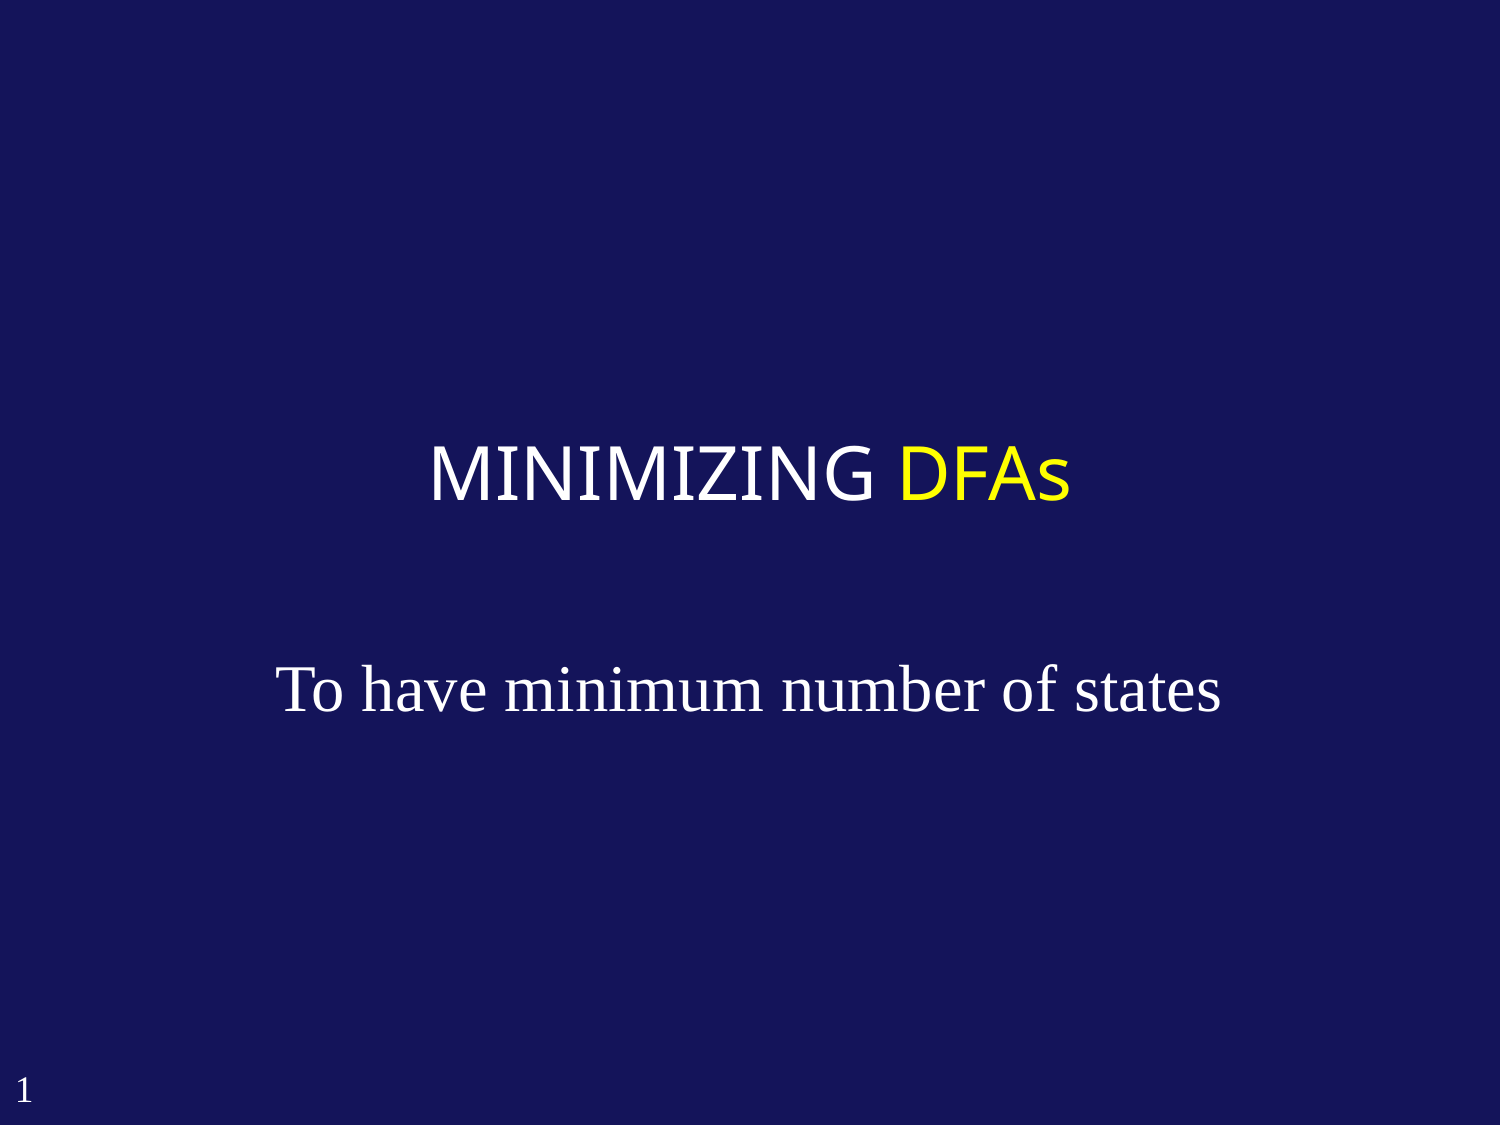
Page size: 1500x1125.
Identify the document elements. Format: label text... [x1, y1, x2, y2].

title MINIMIZING DFAs [112, 349, 1388, 591]
subtitle To have minimum number of states [225, 637, 1275, 925]
